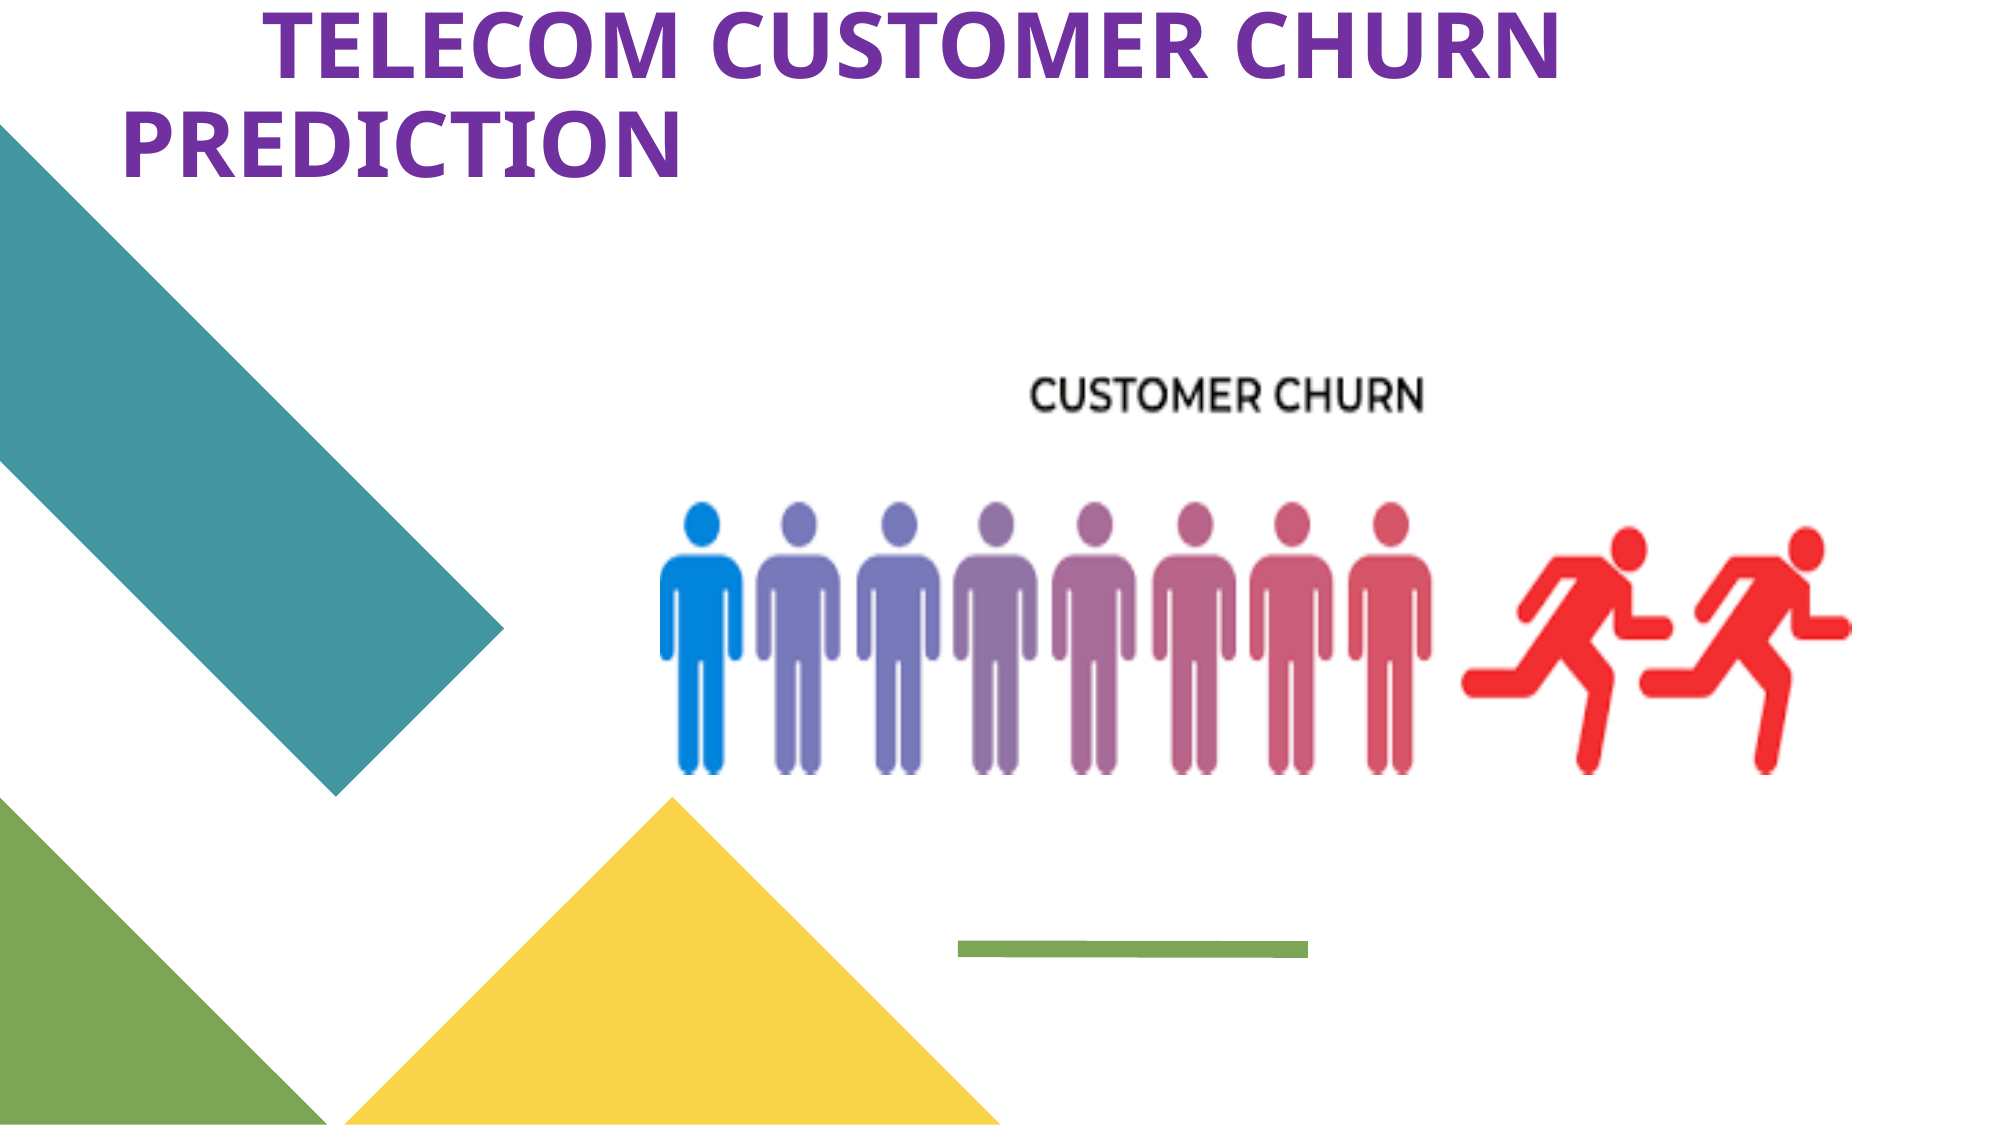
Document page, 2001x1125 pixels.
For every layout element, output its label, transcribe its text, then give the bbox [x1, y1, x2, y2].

picture [660, 376, 1852, 775]
title TELECOM CUSTOMER CHURN PREDICTION [118, 53, 2000, 198]
